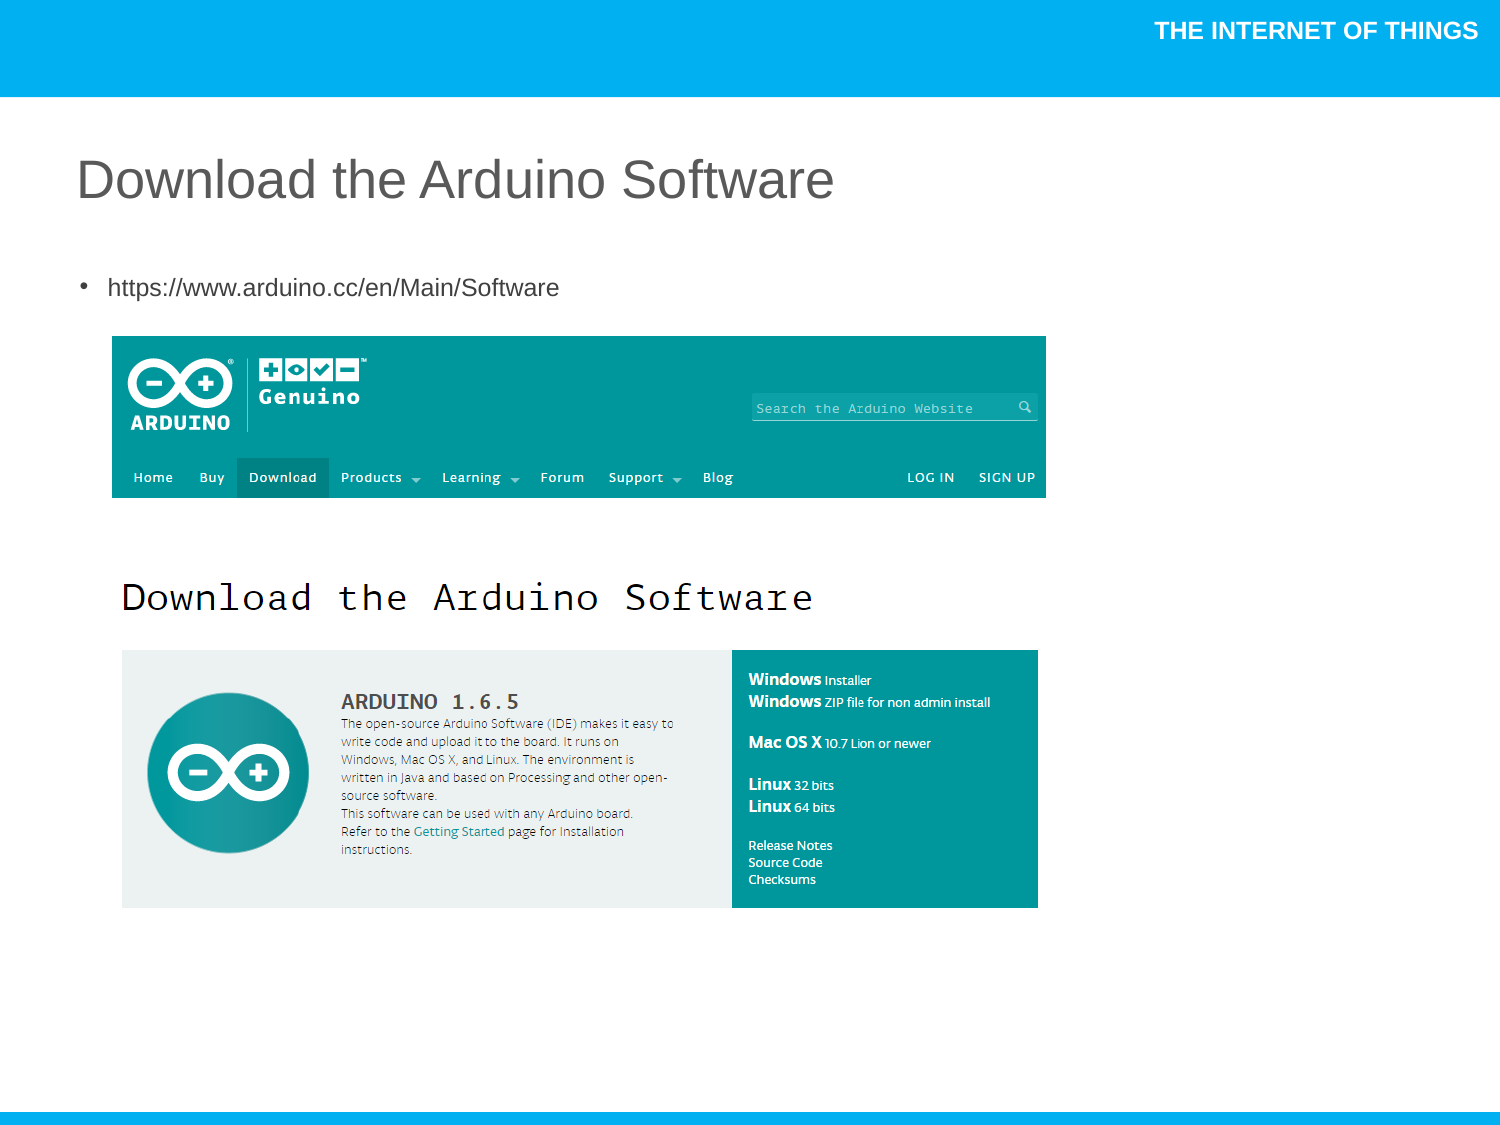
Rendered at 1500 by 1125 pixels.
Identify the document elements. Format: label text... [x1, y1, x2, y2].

text_box https://www.arduino.cc/en/Main/Software [64, 248, 1483, 309]
text_box Download the Arduino Software [61, 137, 852, 217]
picture [111, 336, 1046, 910]
